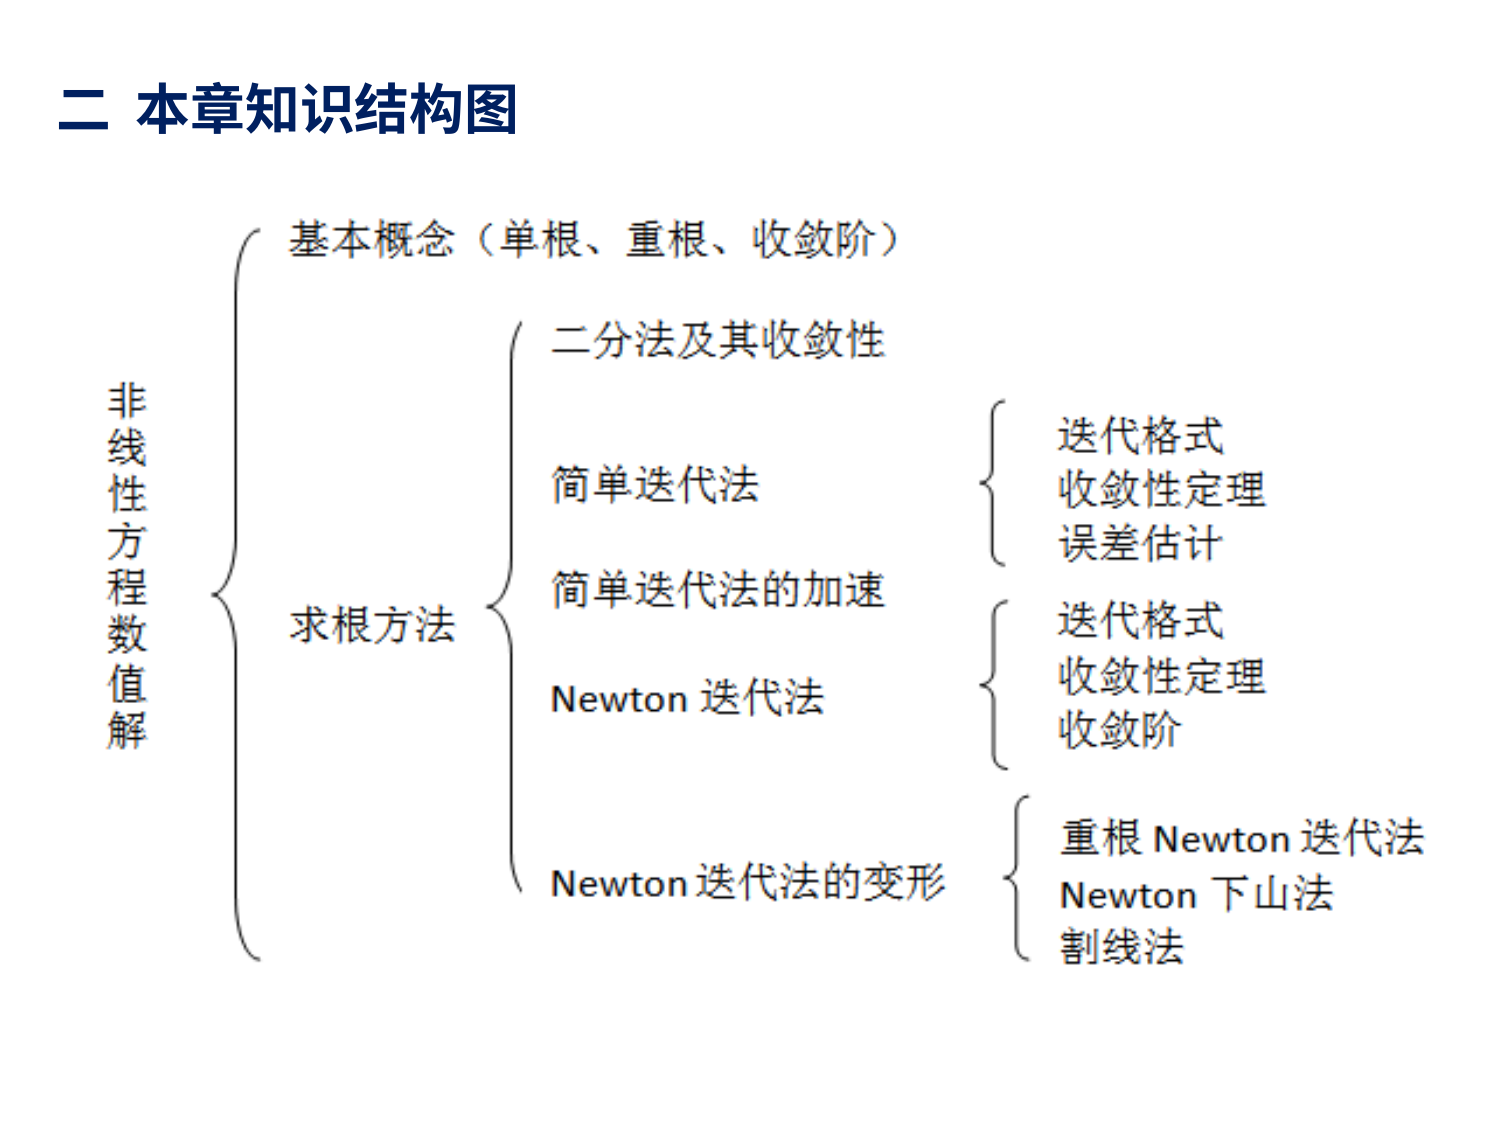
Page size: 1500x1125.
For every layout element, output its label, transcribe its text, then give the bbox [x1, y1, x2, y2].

list 二 本章知识结构图 [41, 54, 1288, 149]
picture [52, 196, 1459, 988]
